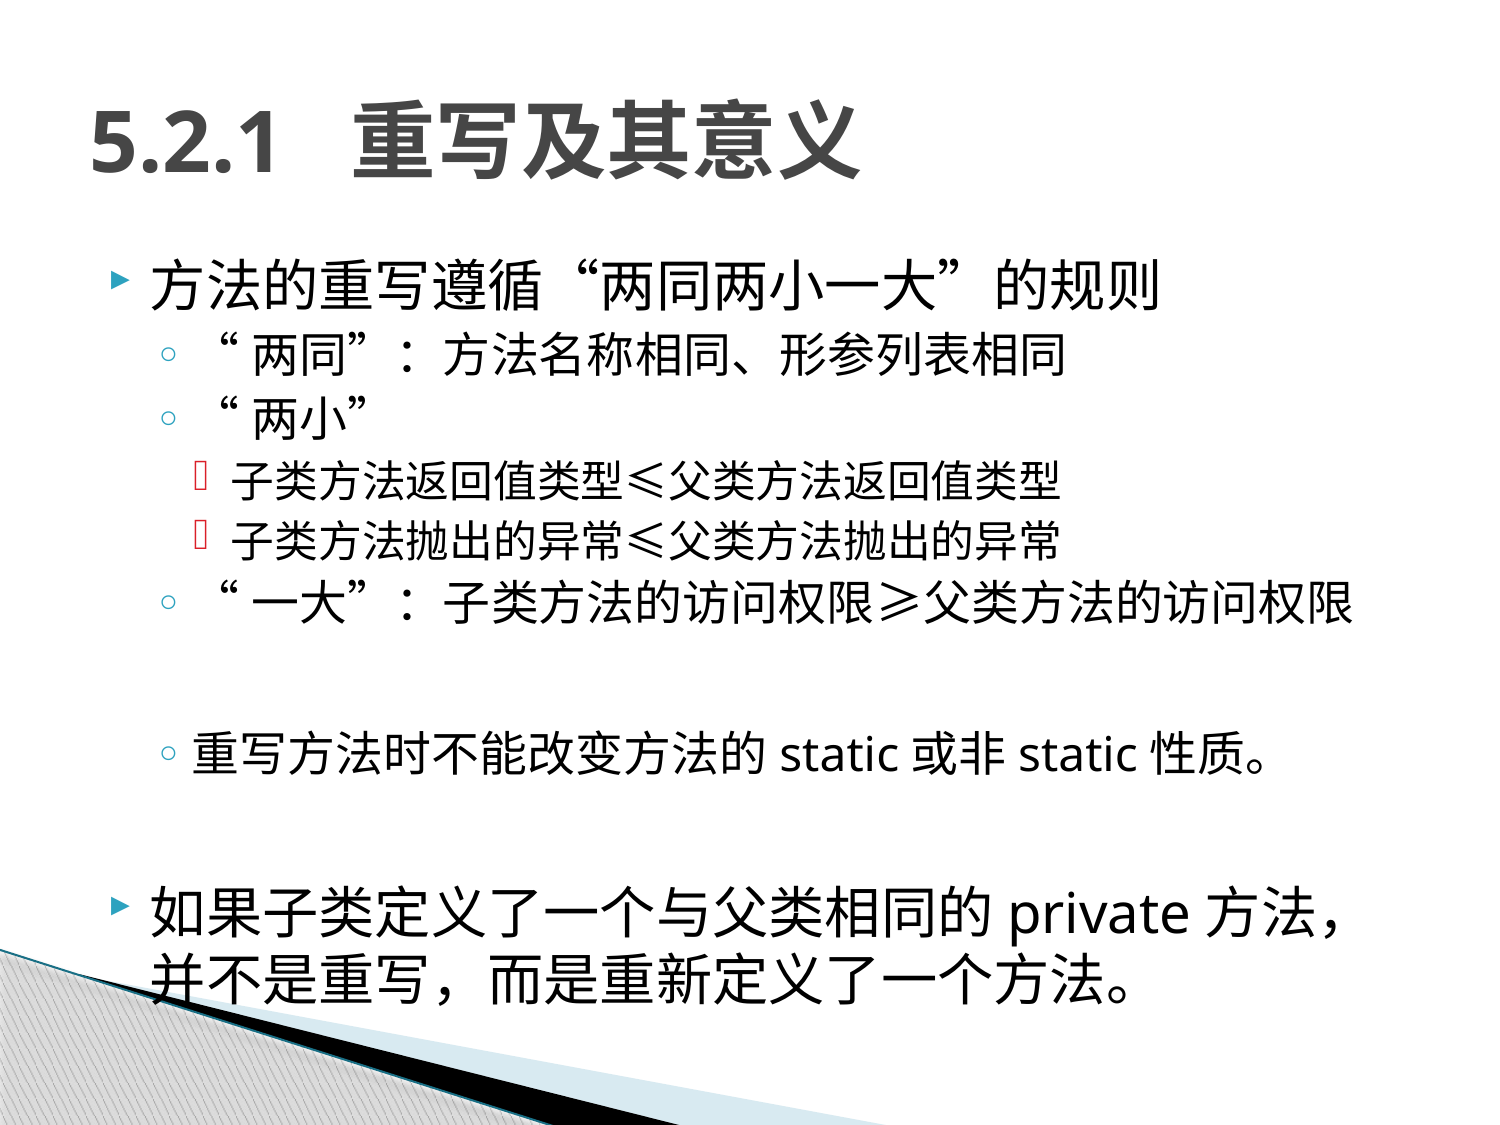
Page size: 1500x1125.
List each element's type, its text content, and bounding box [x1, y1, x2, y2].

list 方法的重写遵循“两同两小一大”的规则 “两同”：方法名称相同、形参列表相同 “两小” 子类方法返回值类型≤父类方法返回值类型 子类方法抛出的异常≤父类方法抛出的异常 “一大”：子类方法的访问权限≥父类方法的访问权限 重写方法时不能改变方法的static或非static性质。 如果子类定义了一个与父类相同的private方法，并不是重写，而是重新定义了一个方法。 [75, 242, 1425, 986]
title 5.2.1 重写及其意义 [75, 45, 1425, 233]
